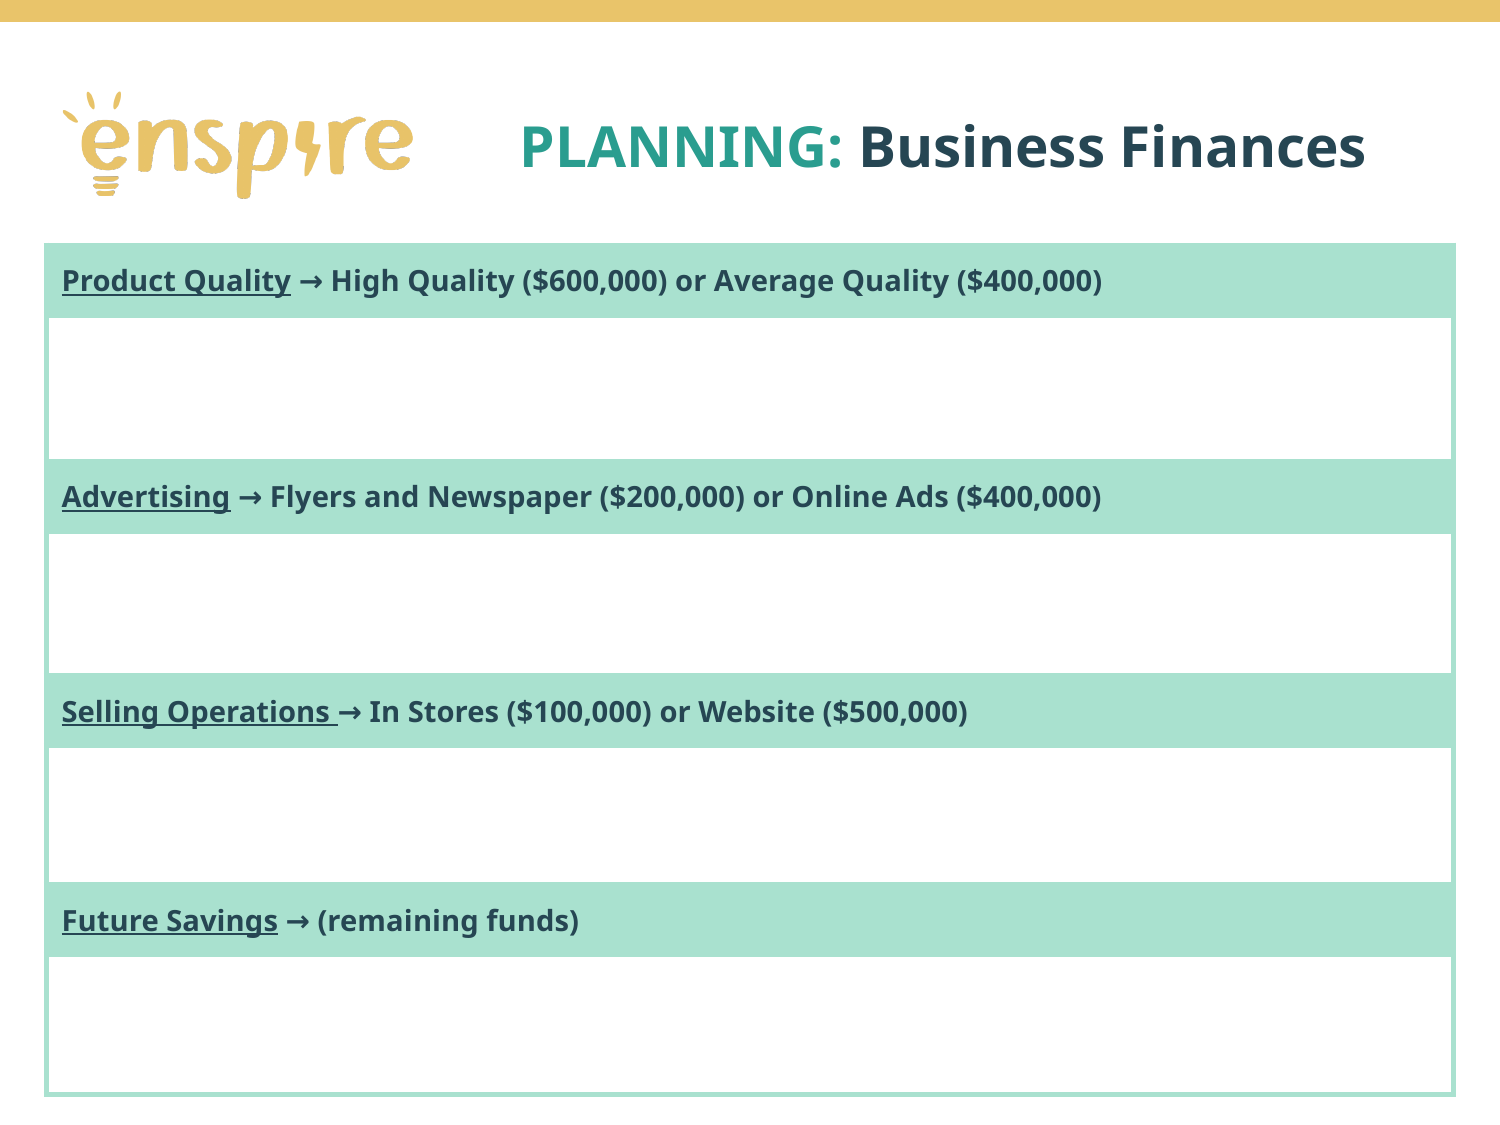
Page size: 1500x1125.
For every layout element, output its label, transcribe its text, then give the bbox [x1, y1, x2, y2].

table_cell Selling Operations → In Stores ($100,000) or Website ($500,000) [49, 679, 1451, 743]
title PLANNING: Business Finances [434, 91, 1458, 199]
table_cell [49, 957, 1451, 1092]
table_cell Advertising → Flyers and Newspaper ($200,000) or Online Ads ($400,000) [49, 464, 1451, 529]
table_cell Future Savings → (remaining funds) [49, 888, 1451, 952]
table_header Product Quality → High Quality ($600,000) or Average Quality ($400,000) [49, 248, 1451, 312]
text_box [0, 0, 1500, 22]
table_cell [49, 534, 1451, 673]
table_cell [49, 748, 1451, 882]
table_cell [49, 318, 1451, 459]
picture [50, 74, 430, 215]
